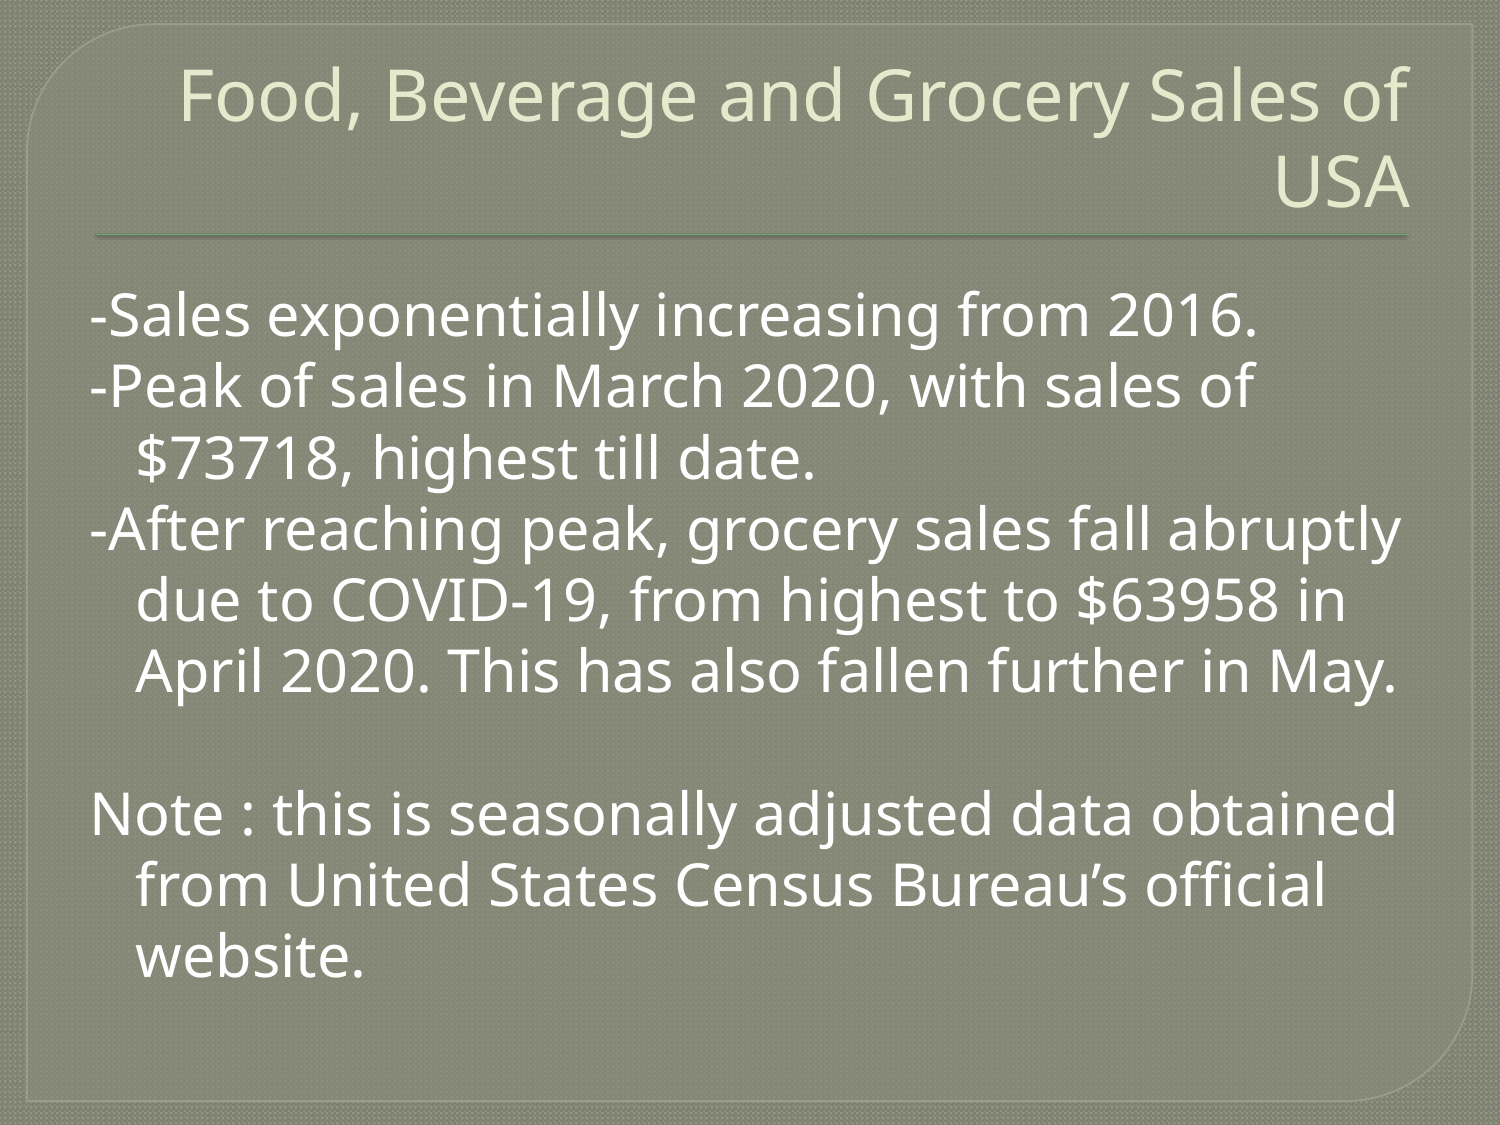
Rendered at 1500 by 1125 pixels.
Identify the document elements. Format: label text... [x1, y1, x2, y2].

list -Sales exponentially increasing from 2016. -Peak of sales in March 2020, with sales of $73718, highest till date. -After reaching peak, grocery sales fall abruptly due to COVID-19, from highest to $63958 in April 2020. This has also fallen further in May. Note : this is seasonally adjusted data obtained from United States Census Bureau’s official website. [75, 270, 1425, 1013]
title Food, Beverage and Grocery Sales of USA [75, 41, 1425, 230]
